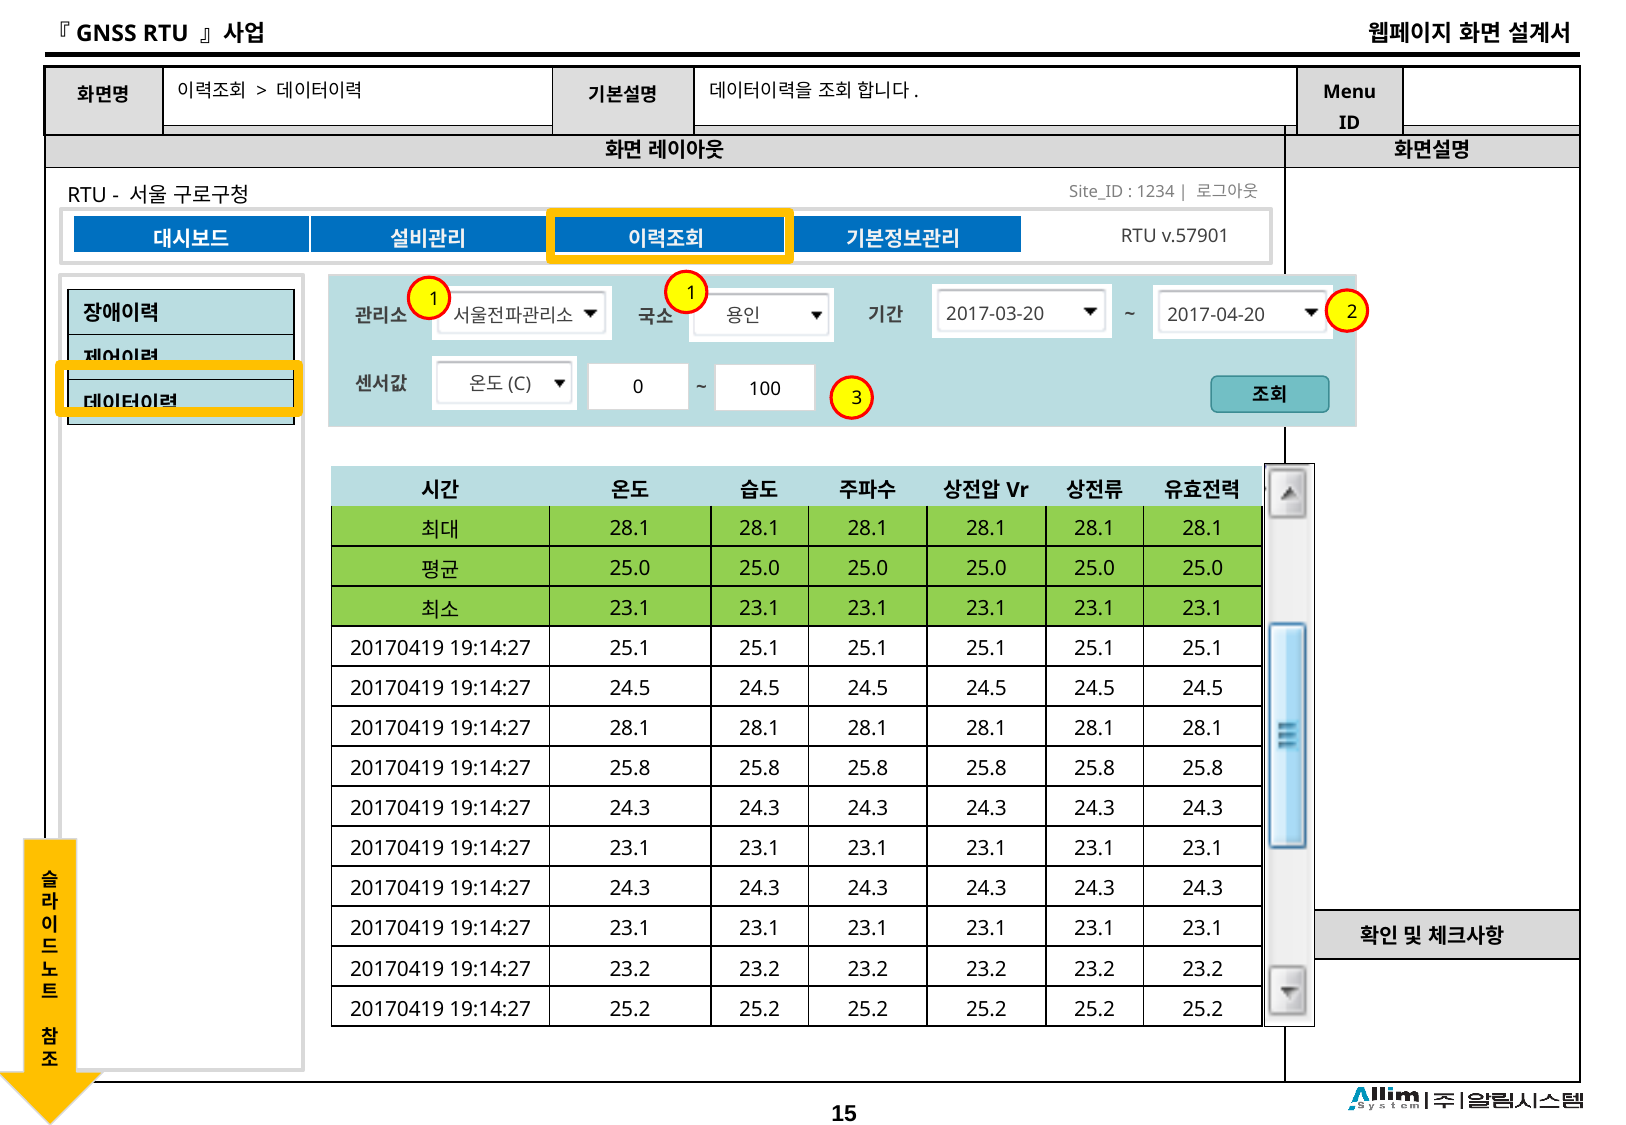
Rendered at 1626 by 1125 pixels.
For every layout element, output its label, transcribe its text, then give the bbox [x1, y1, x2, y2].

table_cell 23.1 [928, 907, 1045, 945]
table_cell 28.1 [1144, 506, 1259, 545]
table_header 시간 [331, 466, 549, 506]
table_cell 25.1 [1144, 627, 1259, 665]
table_header 습도 [711, 466, 809, 506]
table_cell 25.8 [809, 747, 926, 785]
text_box ~ [681, 367, 722, 405]
text_box 국소 [624, 297, 683, 335]
table_cell 23.1 [809, 587, 926, 625]
table_cell 25.1 [1047, 627, 1143, 665]
table_cell 제어이력 [69, 335, 293, 364]
table_cell 25.2 [928, 987, 1045, 1025]
table_cell 28.1 [712, 707, 808, 745]
table_cell 23.2 [1047, 947, 1143, 985]
picture [432, 286, 612, 340]
table_cell 23.1 [809, 907, 926, 945]
table_cell 25.2 [712, 987, 808, 1025]
list 데이터이력을 조회 합니다. [694, 66, 1297, 114]
table_cell 28.1 [1047, 707, 1143, 745]
table_cell 25.0 [1047, 547, 1143, 585]
table_cell 24.5 [928, 667, 1045, 705]
text_box 센서값 [340, 364, 423, 402]
table_cell 24.5 [809, 667, 926, 705]
table_cell 데이터이력 [69, 413, 293, 424]
text_box [59, 364, 299, 413]
table_cell 25.2 [1047, 987, 1143, 1025]
table_cell 최소 [332, 587, 549, 625]
text_box 1 [665, 271, 707, 313]
table_cell 20170419 19:14:27 [332, 627, 549, 665]
text_box 100 [714, 364, 816, 411]
table_cell 24.5 [712, 667, 808, 705]
text_box [328, 274, 1356, 427]
table_cell 23.1 [1047, 827, 1143, 865]
table_cell 25.0 [928, 547, 1045, 585]
table_cell 24.3 [550, 867, 710, 905]
text_box 관리소 [340, 296, 423, 334]
table_cell 23.1 [712, 587, 808, 625]
table_cell 20170419 19:14:27 [332, 987, 549, 1025]
table_cell 25.8 [1047, 747, 1143, 785]
table_cell 23.1 [712, 907, 808, 945]
table_cell 23.1 [1144, 907, 1259, 945]
table_cell 23.2 [928, 947, 1045, 985]
table_cell 25.1 [809, 627, 926, 665]
table_cell 23.1 [1144, 827, 1259, 865]
table_header 유효전력 [1144, 466, 1260, 506]
table_cell 24.3 [550, 787, 710, 825]
picture [688, 288, 834, 342]
table_cell 20170419 19:14:27 [332, 667, 549, 705]
table_cell 25.0 [1144, 547, 1259, 585]
table_cell 24.3 [809, 787, 926, 825]
table_cell 24.3 [1144, 787, 1259, 825]
table_cell 20170419 19:14:27 [332, 907, 549, 945]
text_box 슬라이드 노트 참조 [0, 838, 104, 1125]
table_cell 28.1 [928, 506, 1045, 545]
table_cell 23.2 [550, 947, 710, 985]
text_box 3 [831, 376, 873, 419]
table_cell 23.1 [928, 587, 1045, 625]
table_cell 28.1 [809, 707, 926, 745]
table_cell 25.0 [712, 547, 808, 585]
table_cell 28.1 [928, 707, 1045, 745]
table_cell 25.8 [550, 747, 710, 785]
table_cell 25.2 [550, 987, 710, 1025]
table_cell 23.1 [1047, 587, 1143, 625]
table_cell 20170419 19:14:27 [332, 947, 549, 985]
table_cell 24.3 [928, 867, 1045, 905]
table_cell 25.1 [928, 627, 1045, 665]
table_cell 23.1 [712, 827, 808, 865]
table_cell 23.1 [928, 827, 1045, 865]
table_cell 28.1 [1047, 506, 1143, 545]
picture [1152, 285, 1333, 340]
text_box 1 [408, 277, 445, 319]
table_cell 20170419 19:14:27 [332, 707, 549, 745]
title 이력조회 > 데이터이력 [162, 66, 553, 114]
table_cell 25.2 [809, 987, 926, 1025]
table_cell 20170419 19:14:27 [332, 787, 549, 825]
table_cell 평균 [332, 547, 549, 585]
table_cell 28.1 [550, 707, 710, 745]
text_box 조회 [1211, 376, 1329, 413]
table_cell 28.1 [550, 506, 710, 545]
table_header 주파수 [809, 466, 927, 506]
table_cell 23.1 [809, 827, 926, 865]
picture [931, 284, 1112, 339]
table_cell 24.3 [809, 867, 926, 905]
table_cell 23.2 [809, 947, 926, 985]
table_cell 23.1 [550, 827, 710, 865]
table_cell 23.2 [712, 947, 808, 985]
table_header 온도 [549, 466, 711, 506]
table_cell 24.3 [1047, 787, 1143, 825]
table_cell 24.3 [1144, 867, 1259, 905]
table_cell 24.3 [712, 787, 808, 825]
table_cell 24.3 [1047, 867, 1143, 905]
table_header 상전압Vr [927, 466, 1046, 506]
table_cell 25.0 [809, 547, 926, 585]
table_cell 25.8 [928, 747, 1045, 785]
picture [1344, 1084, 1585, 1111]
picture [1264, 463, 1315, 1026]
table_cell 28.1 [1144, 707, 1259, 745]
picture [432, 356, 577, 410]
table_cell 25.8 [712, 747, 808, 785]
table_cell 24.3 [712, 867, 808, 905]
table_cell 25.1 [712, 627, 808, 665]
table_header 상전류 [1046, 466, 1144, 506]
text_box 2 [1337, 289, 1368, 332]
table_cell 20170419 19:14:27 [332, 747, 549, 785]
text_box ~ [1116, 294, 1147, 332]
table_cell 25.2 [1144, 987, 1259, 1025]
table_cell 25.0 [550, 547, 710, 585]
table_cell 23.2 [1144, 947, 1259, 985]
table_header 장애이력 [69, 290, 293, 334]
table_cell 최대 [332, 506, 549, 545]
table_cell 28.1 [712, 506, 808, 545]
table_cell 23.1 [1144, 587, 1259, 625]
text_box 0 [588, 363, 689, 410]
table_cell 28.1 [809, 506, 926, 545]
table_cell 20170419 19:14:27 [332, 867, 549, 905]
table_cell 24.5 [1047, 667, 1143, 705]
table_cell 24.5 [550, 667, 710, 705]
text_box [550, 212, 790, 260]
table_cell 24.5 [1144, 667, 1259, 705]
table_cell 23.1 [550, 587, 710, 625]
table_cell 23.1 [1047, 907, 1143, 945]
table_cell 24.3 [928, 787, 1045, 825]
text_box 기간 [854, 295, 919, 333]
table_cell 20170419 19:14:27 [332, 827, 549, 865]
table_cell 25.1 [550, 627, 710, 665]
table_cell 23.1 [550, 907, 710, 945]
table_cell 25.8 [1144, 747, 1259, 785]
